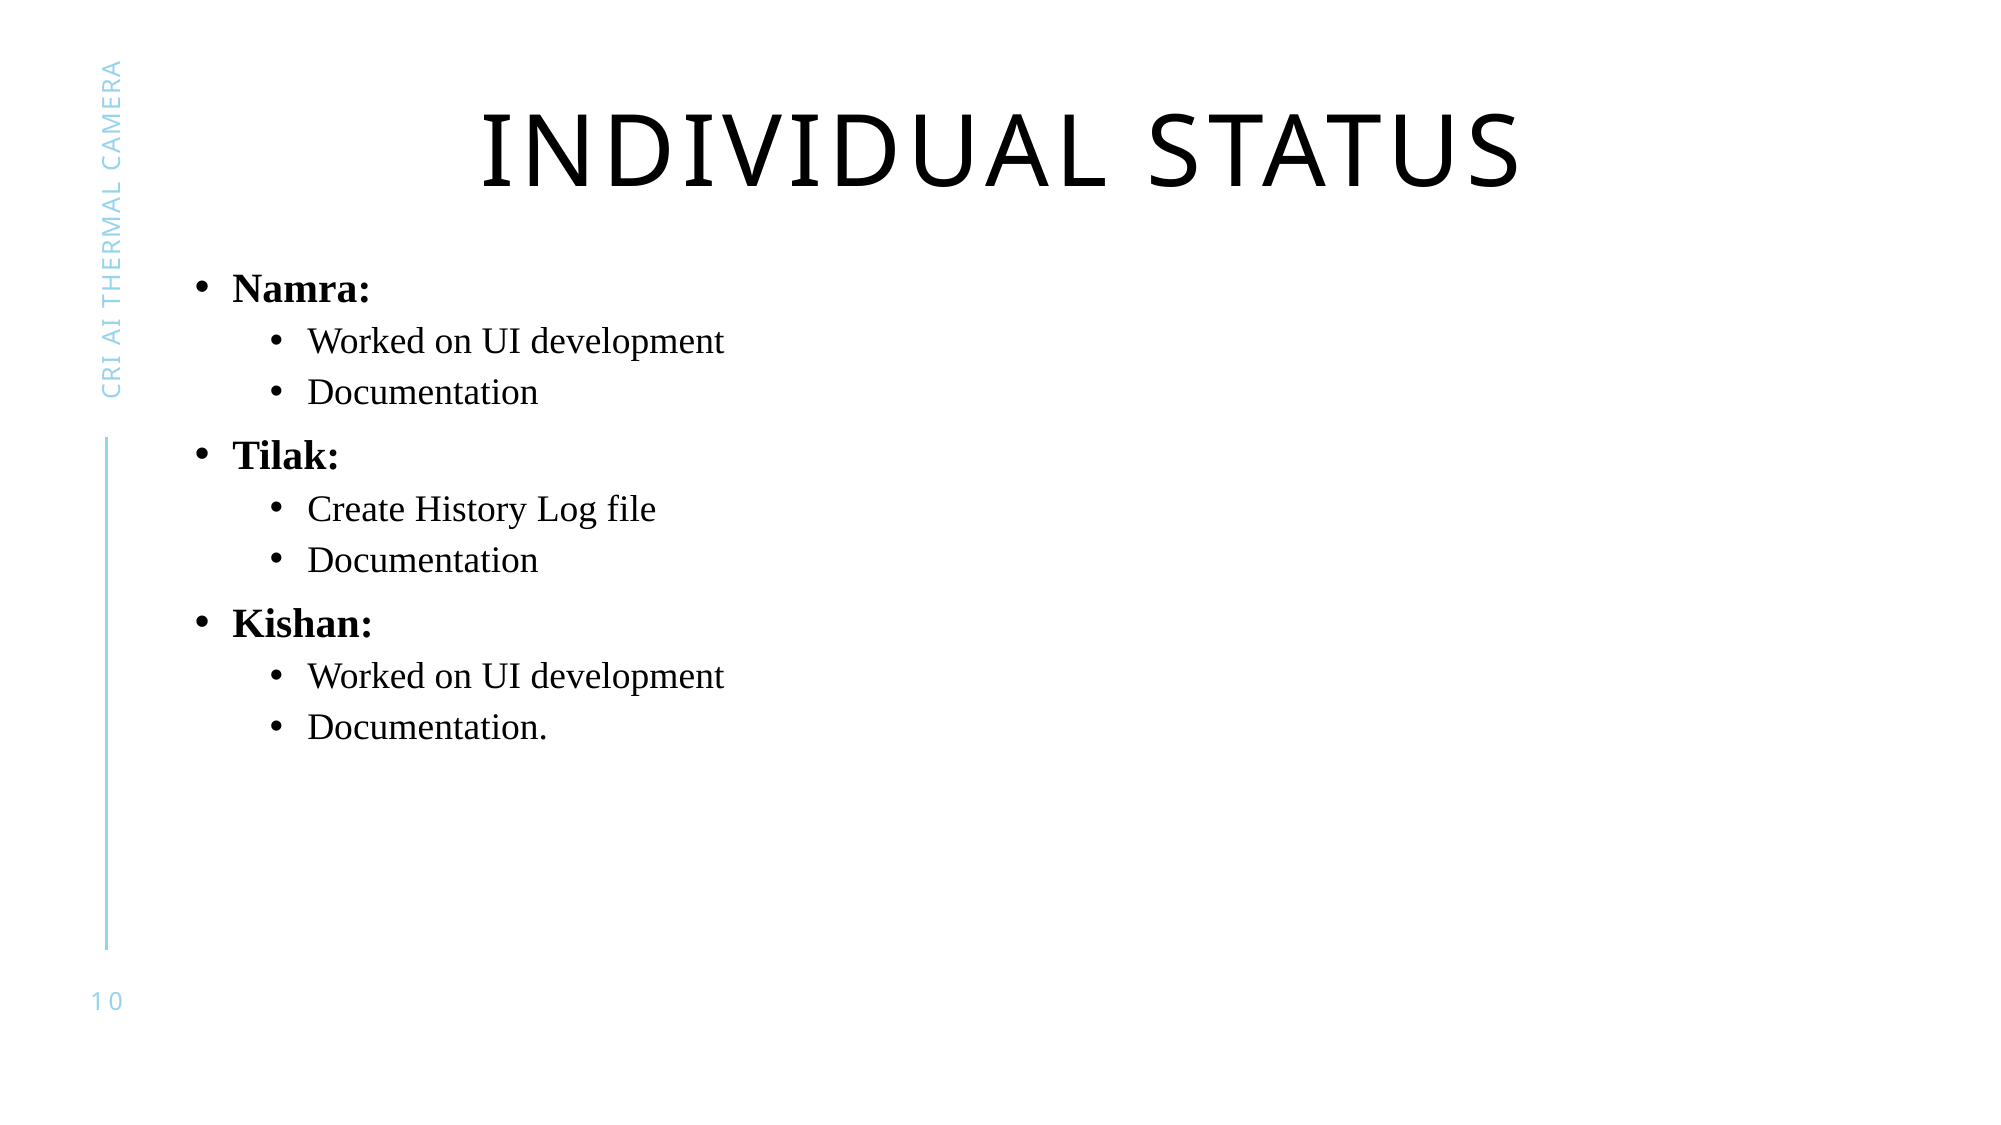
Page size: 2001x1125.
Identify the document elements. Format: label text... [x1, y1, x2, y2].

text_box Namra: Worked on UI development Documentation Tilak: Create History Log file Documentation Kishan: Worked on UI development Documentation. [179, 258, 1906, 973]
footer CRI AI THERMAL CAMERA [90, 29, 130, 400]
slide_number 10 [68, 987, 144, 1018]
title Individual status [180, 99, 1824, 189]
